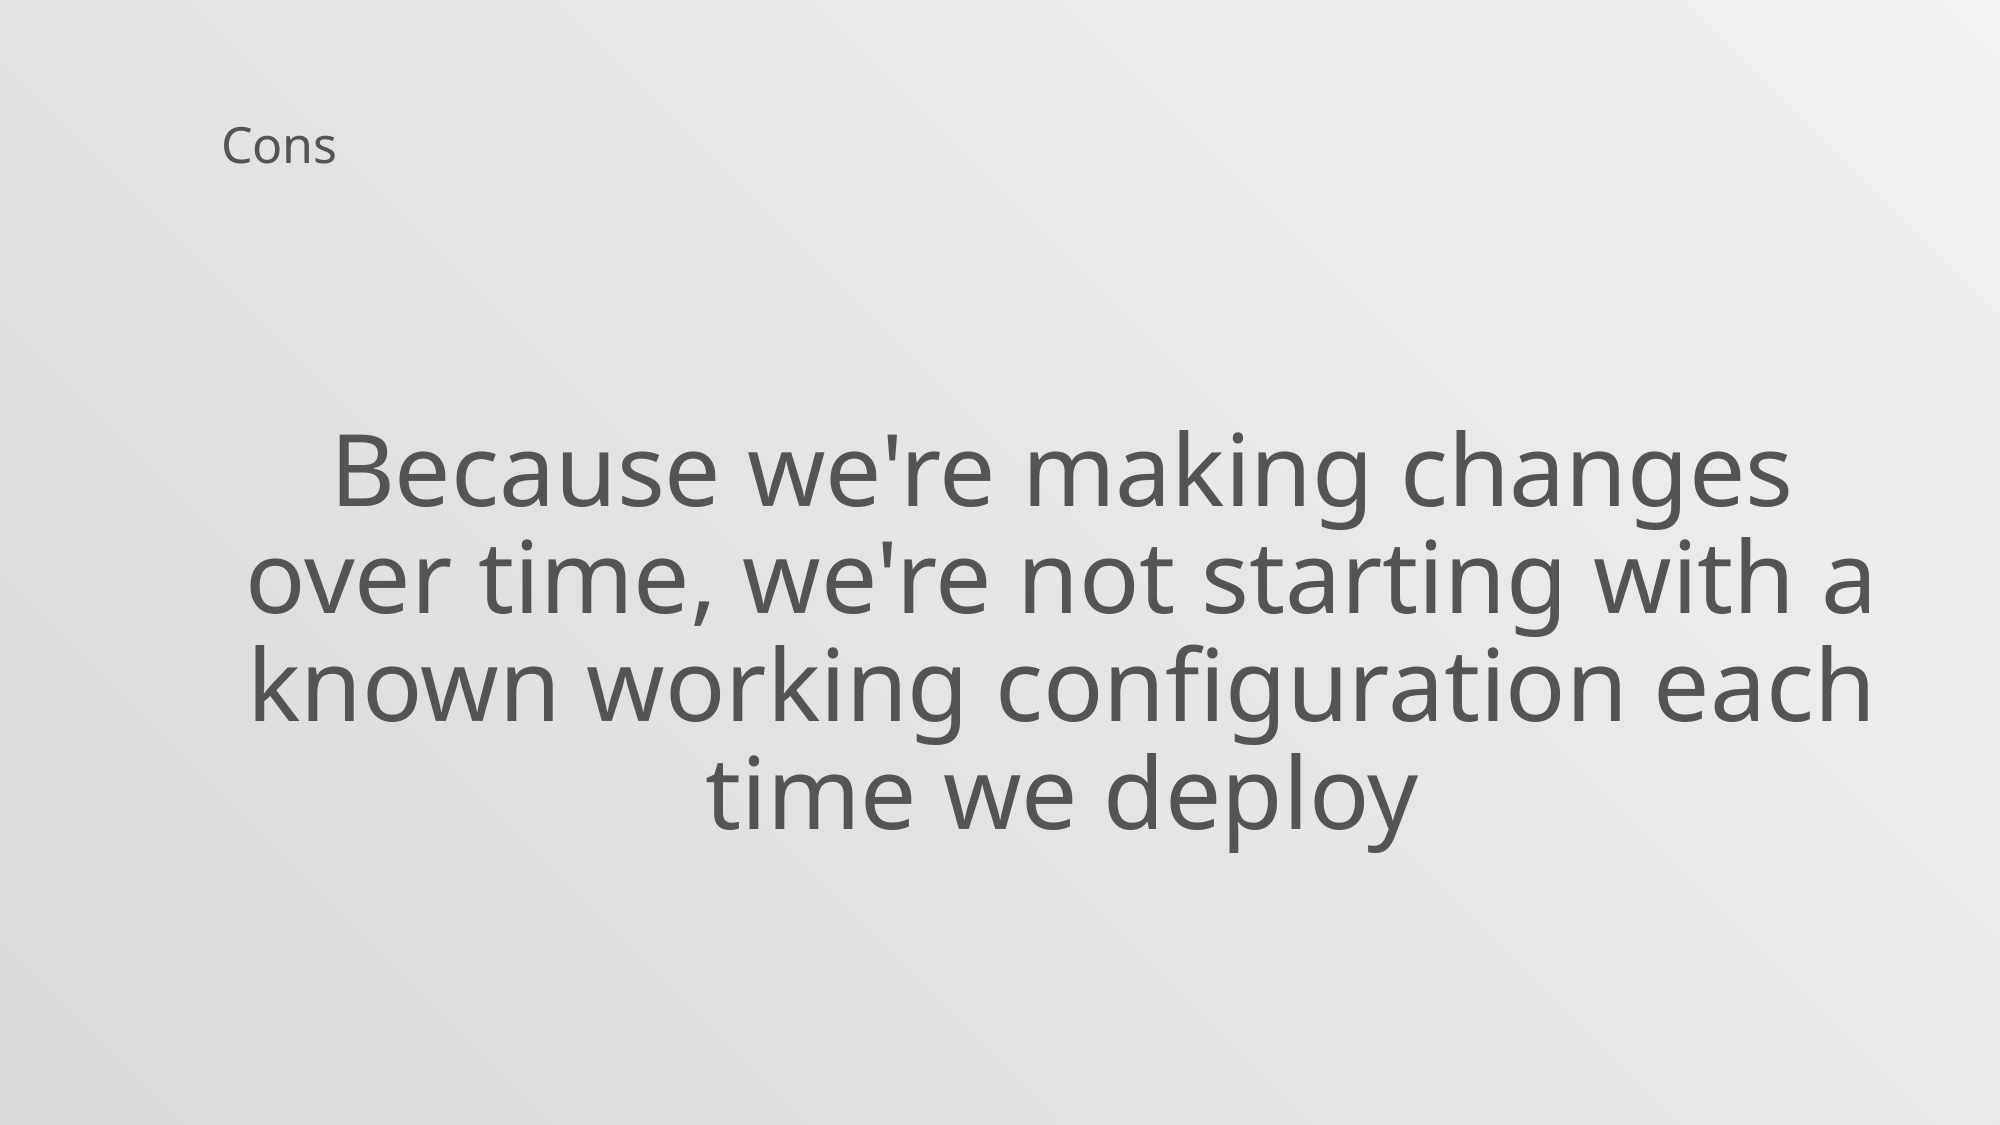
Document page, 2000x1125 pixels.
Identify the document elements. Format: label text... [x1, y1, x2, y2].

text_box Because we're making changes over time, we're not starting with a known working configuration each time we deploy [224, 412, 1900, 859]
text_box Cons [198, 112, 1488, 300]
